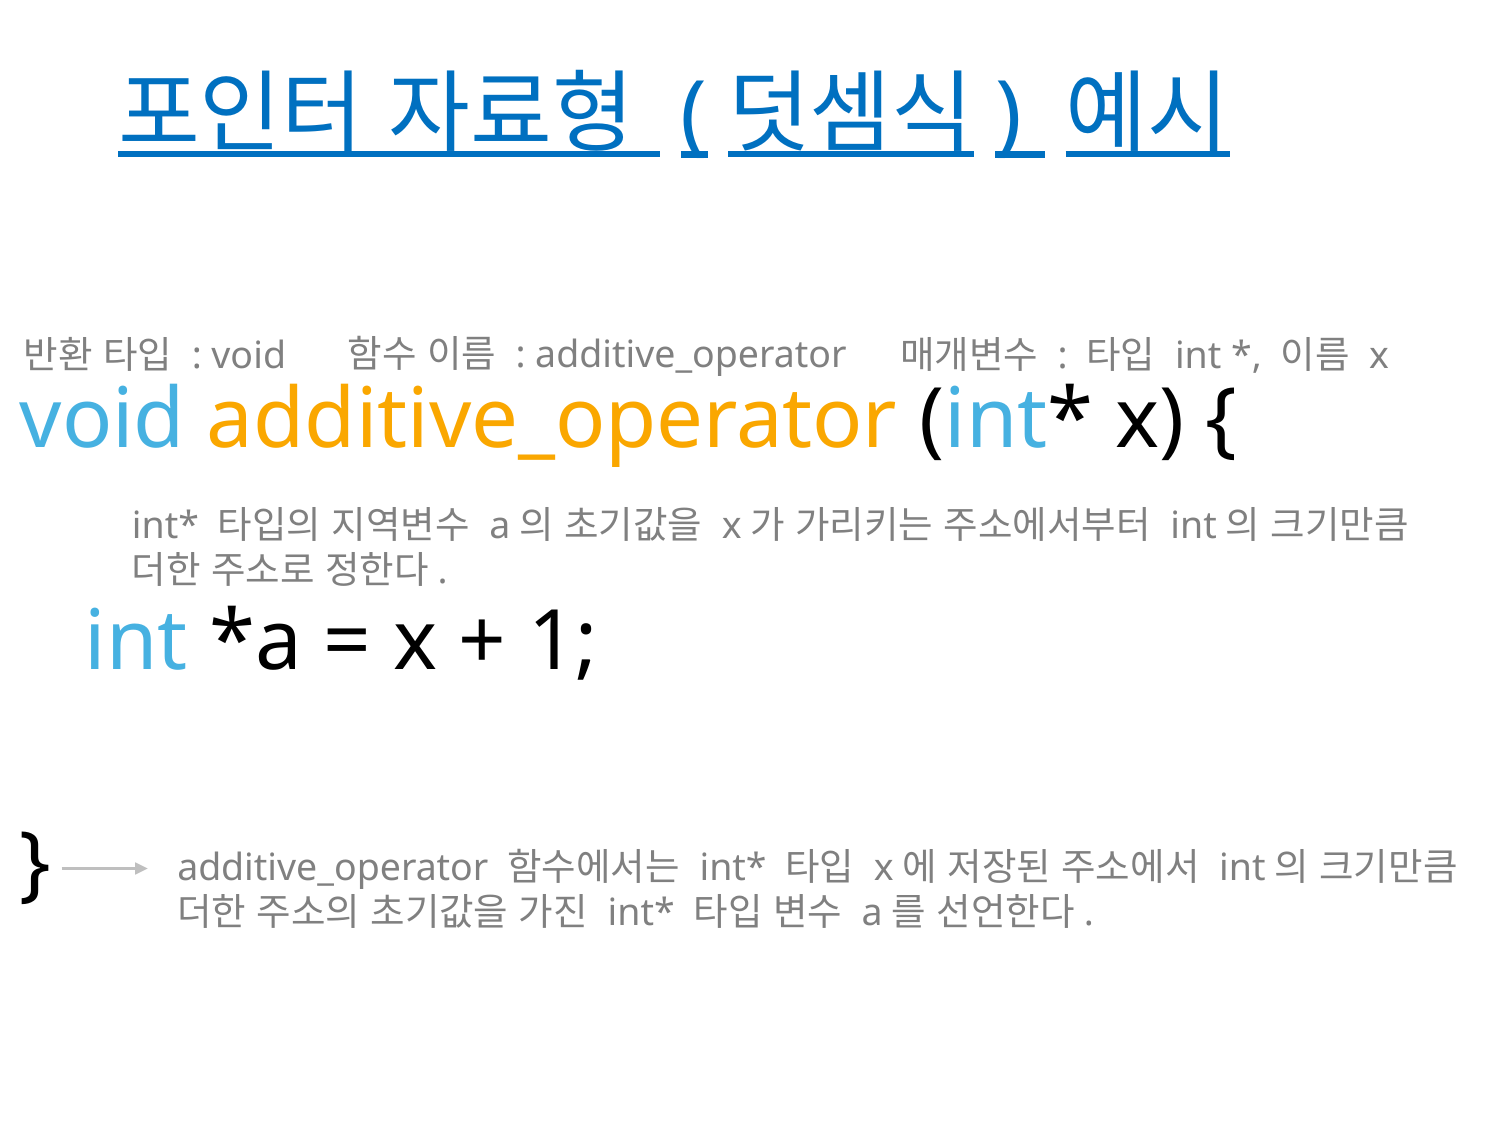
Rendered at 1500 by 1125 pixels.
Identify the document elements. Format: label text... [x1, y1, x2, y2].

list void additive_operator (int* x) { int *a = x + 1; } [4, 368, 1496, 794]
text_box 반환 타입 : void [9, 323, 302, 384]
text_box int* 타입의 지역변수 a의 초기값을 x가 가리키는 주소에서부터 int의 크기만큼 더한 주소로 정한다. [117, 493, 1424, 599]
text_box 함수 이름 : additive_operator [332, 322, 862, 383]
text_box additive_operator 함수에서는 int* 타입 x에 저장된 주소에서 int의 크기만큼 더한 주소의 초기값을 가진 int* 타입 변수 a를 선언한다. [162, 835, 1473, 941]
text_box 매개변수 : 타입 int *, 이름 x [885, 323, 1404, 384]
title 포인터 자료형 (덧셈식) 예시 [103, 59, 1488, 172]
